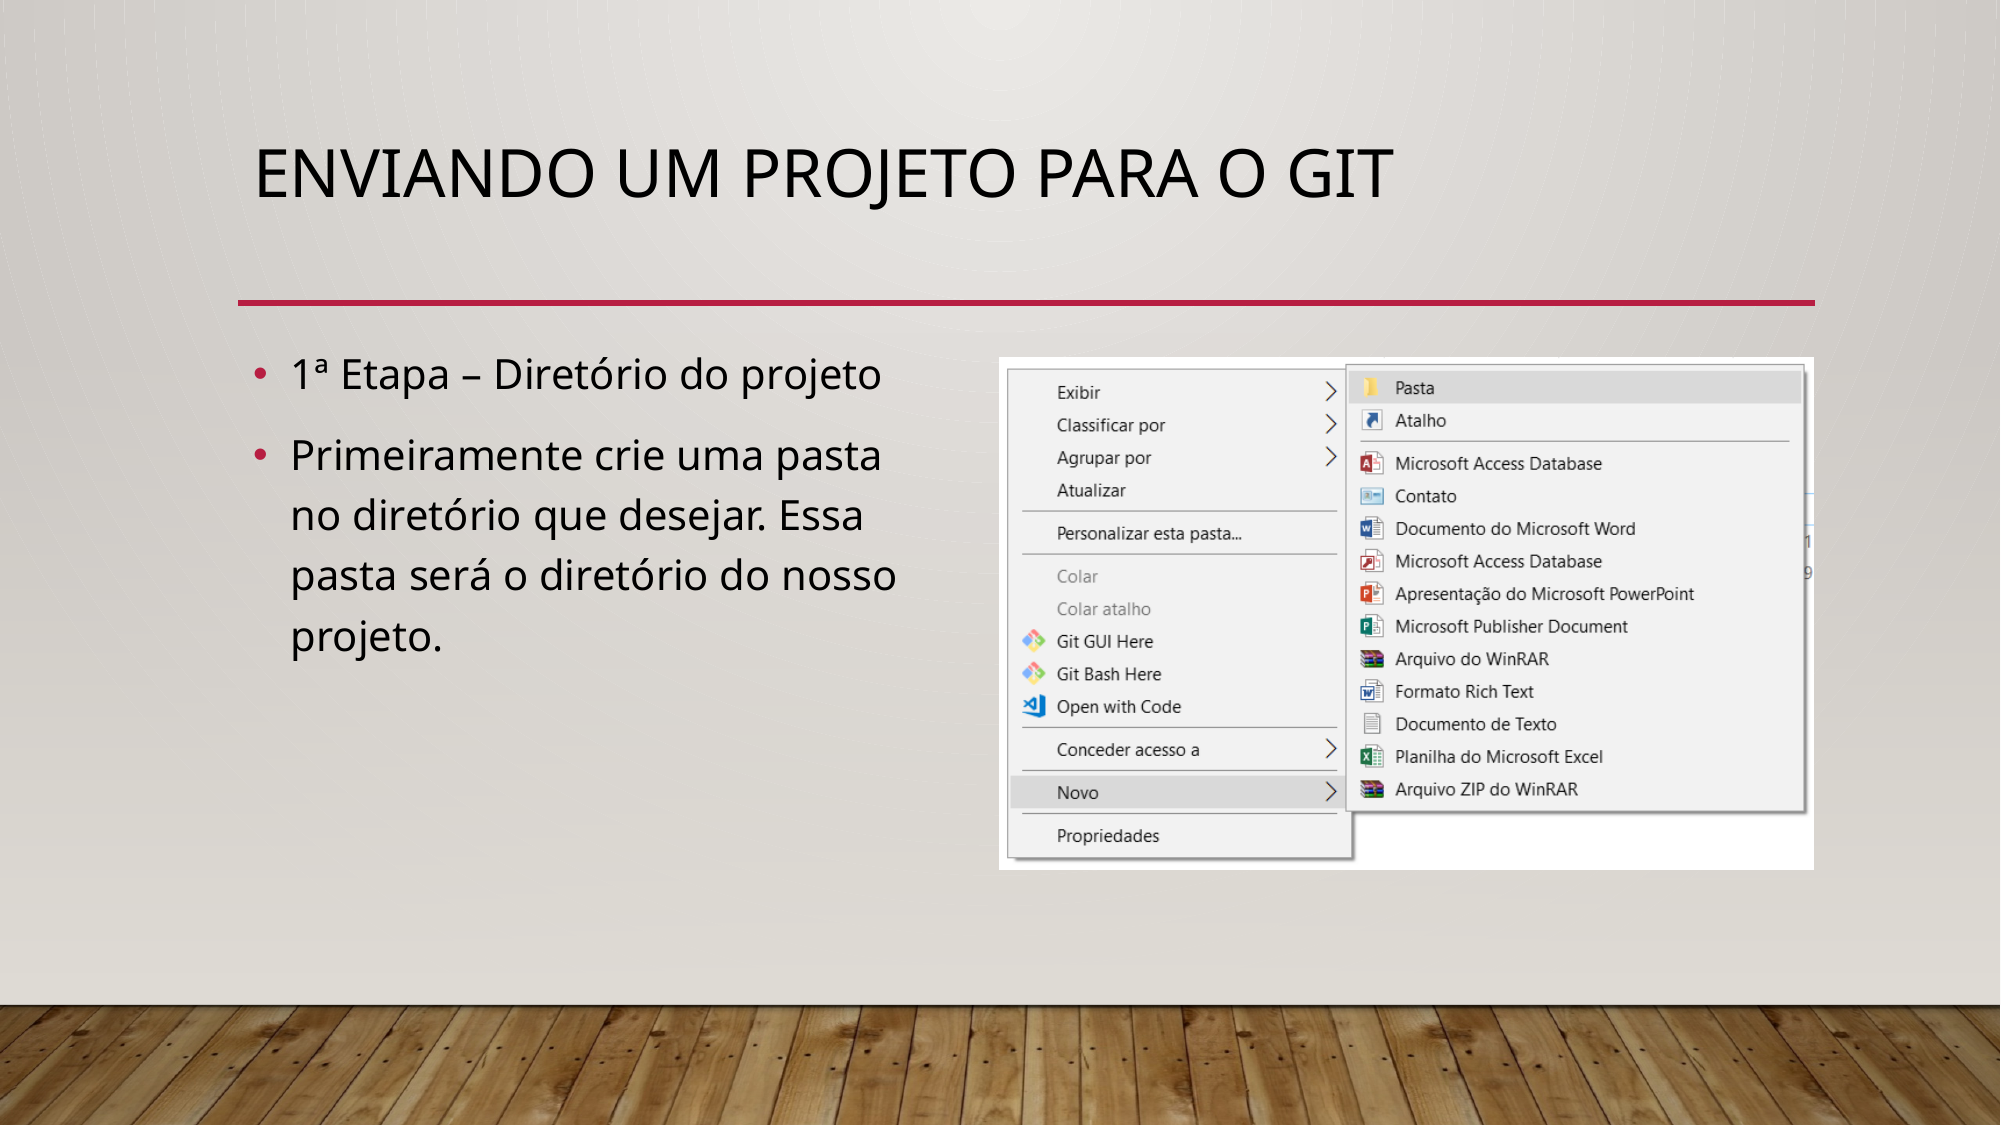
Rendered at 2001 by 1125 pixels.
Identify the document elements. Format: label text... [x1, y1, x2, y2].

picture [0, 1005, 2000, 1125]
title Enviando um projeto para o git [238, 131, 1814, 305]
picture [999, 357, 1814, 871]
list 1ª Etapa – Diretório do projeto Primeiramente crie uma pasta no diretório que desejar. Essa pasta será o diretório do nosso projeto. [238, 330, 921, 897]
